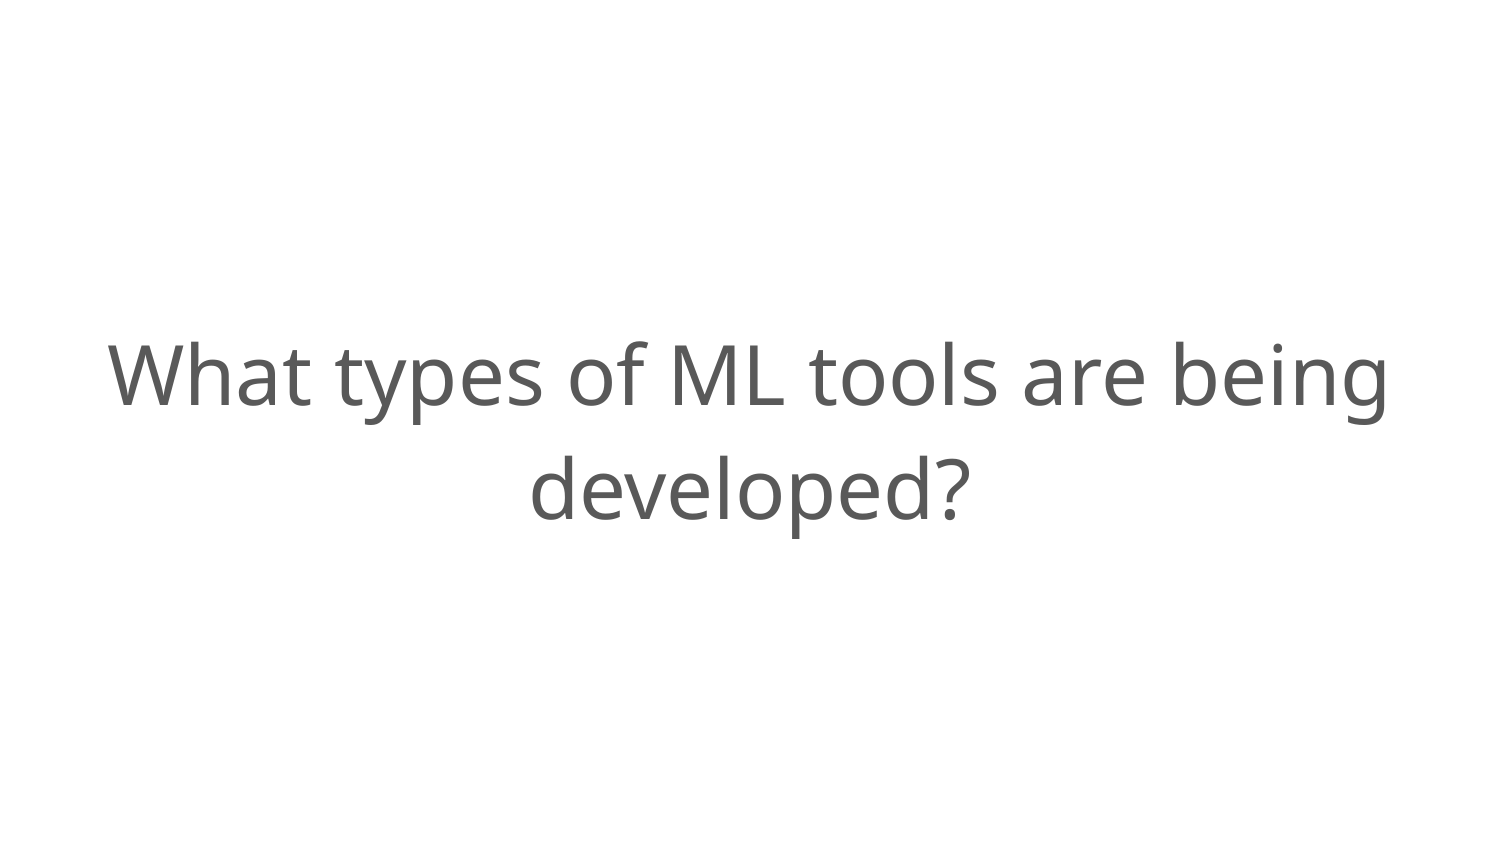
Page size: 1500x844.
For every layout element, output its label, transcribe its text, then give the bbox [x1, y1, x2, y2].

list What types of ML tools are being developed? [51, 62, 1449, 782]
